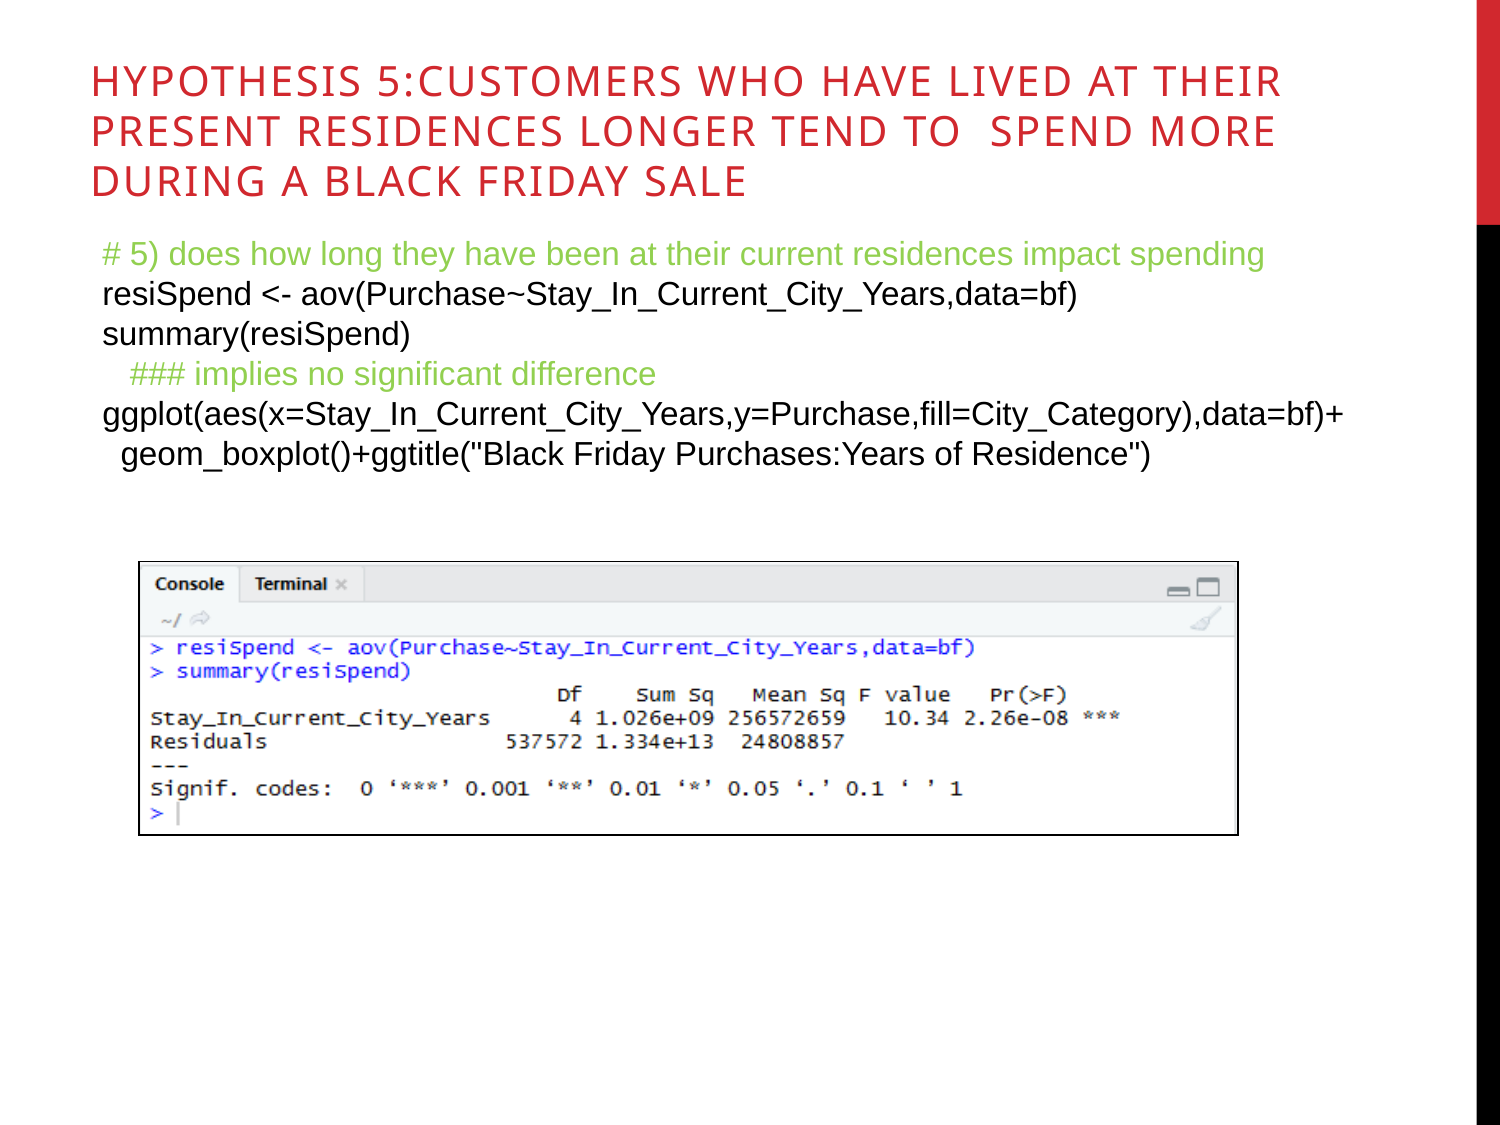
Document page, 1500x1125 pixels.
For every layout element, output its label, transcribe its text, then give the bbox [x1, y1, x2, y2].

text_box # 5) does how long they have been at their current residences impact spending resiSpend <- aov(Purchase~Stay_In_Current_City_Years,data=bf) summary(resiSpend) ### implies no significant difference ggplot(aes(x=Stay_In_Current_City_Years,y=Purchase,fill=City_Category),data=bf)+ geom_boxplot()+ggtitle("Black Friday Purchases:Years of Residence") [87, 224, 1363, 480]
picture [139, 561, 1238, 835]
list Hypothesis 5:customers who have lived at their present residences longer tend to spend more during a black Friday sale [75, 37, 1350, 213]
